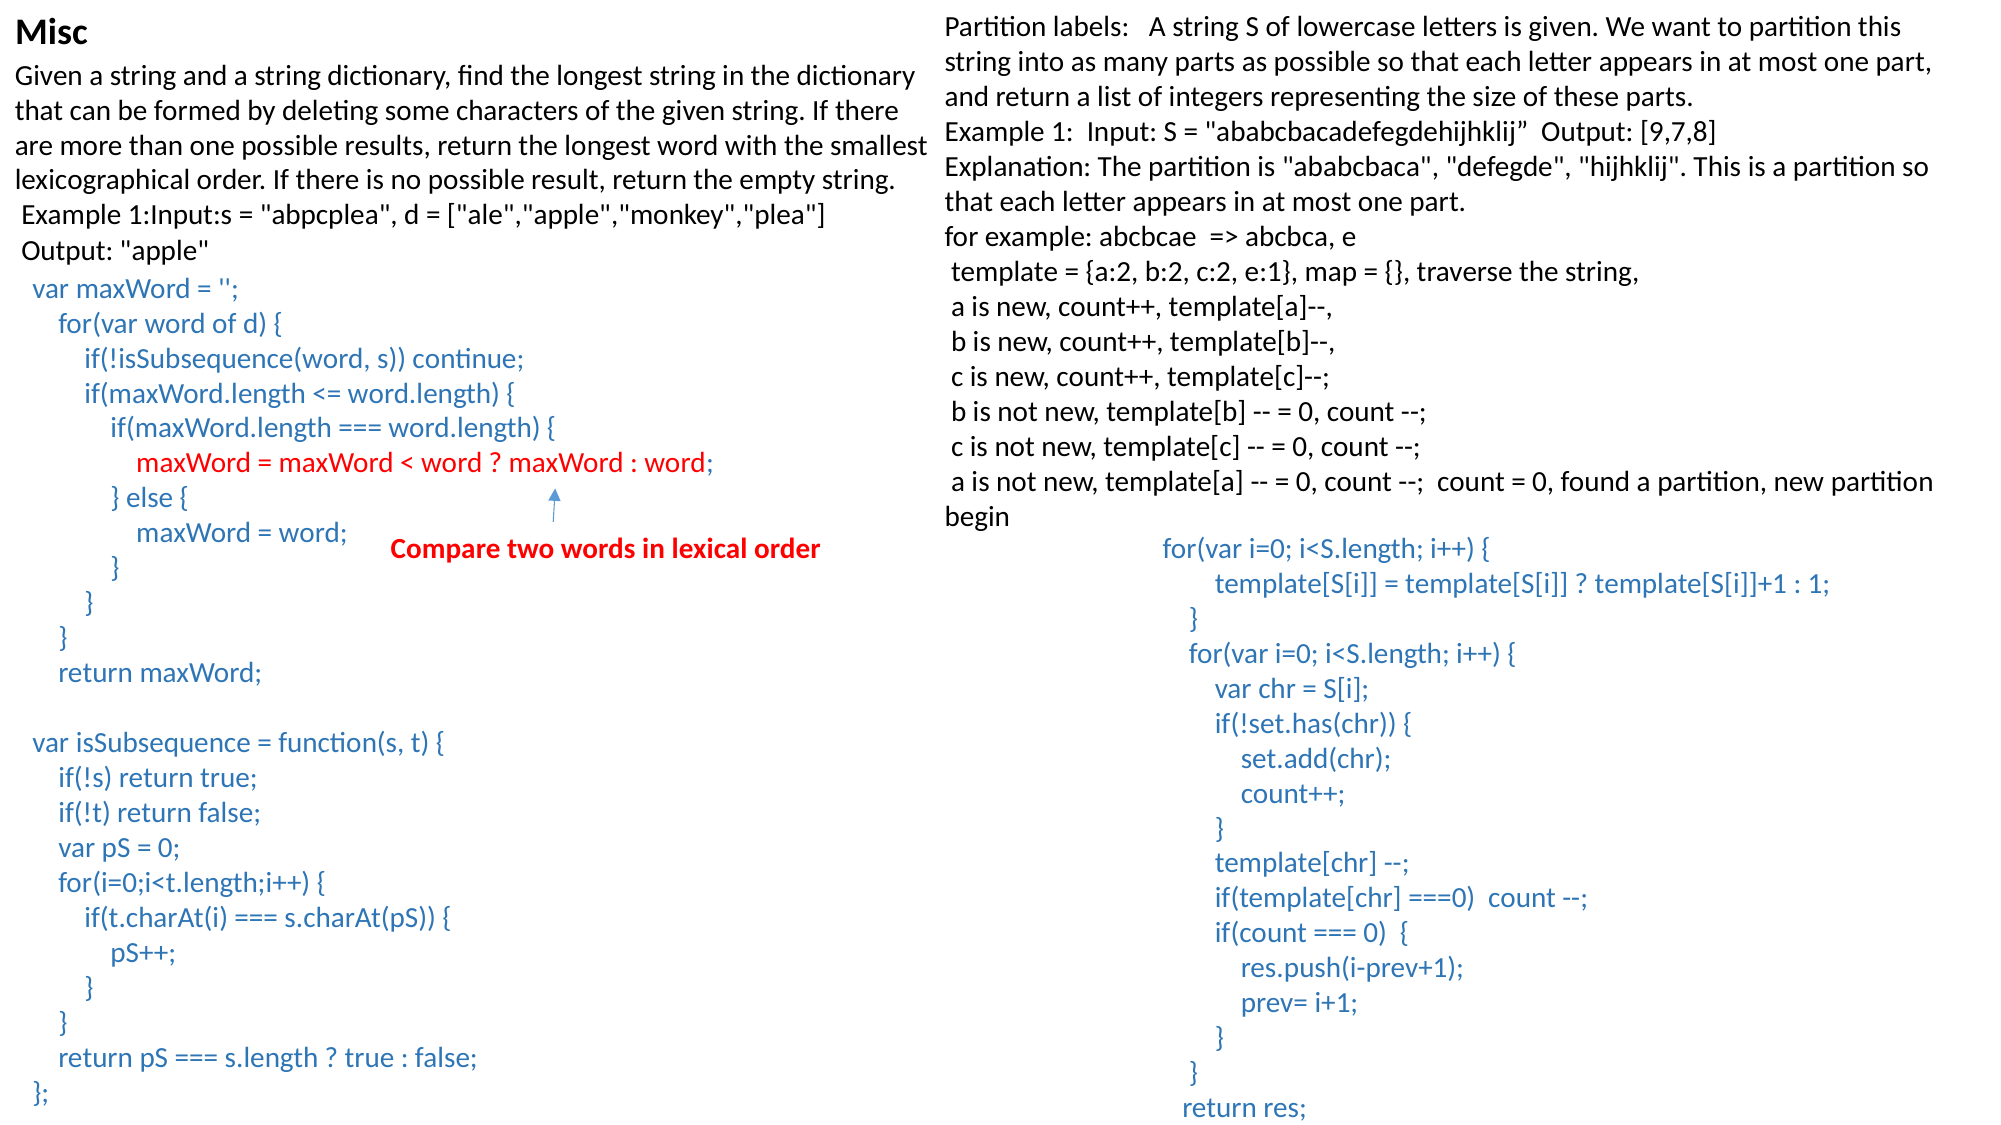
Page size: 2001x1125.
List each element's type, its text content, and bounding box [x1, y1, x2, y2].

text_box Misc [0, 0, 103, 48]
text_box Partition labels: A string S of lowercase letters is given. We want to partition this string into as many parts as possible so that each letter appears in at most one part, and return a list of integers representing the size of these parts. Example 1: Input: S = "ababcbacadefegdehijhklij” Output: [9,7,8] Explanation: The partition is "ababcbaca", "defegde", "hijhklij". This is a partition so that each letter appears in at most one part. for example: abcbcae => abcbca, e template = {a:2, b:2, c:2, e:1}, map = {}, traverse the string, a is new, count++, template[a]--, b is new, count++, template[b]--, c is new, count++, template[c]--; b is not new, template[b] -- = 0, count --; c is not new, template[c] -- = 0, count --; a is not new, template[a] -- = 0, count --; count = 0, found a partition, new partition begin [929, 0, 1987, 620]
text_box Compare two words in lexical order [375, 521, 840, 572]
text_box for(var i=0; i<S.length; i++) { template[S[i]] = template[S[i]] ? template[S[i]]+1 : 1; } for(var i=0; i<S.length; i++) { var chr = S[i]; if(!set.has(chr)) { set.add(chr); count++; } template[chr] --; if(template[chr] ===0) count --; if(count === 0) { res.push(i-prev+1); prev= i+1; } } return res; [1148, 521, 2000, 1125]
text_box Given a string and a string dictionary, find the longest string in the dictionary that can be formed by deleting some characters of the given string. If there are more than one possible results, return the longest word with the smallest lexicographical order. If there is no possible result, return the empty string. Example 1:Input:s = "abpcplea", d = ["ale","apple","monkey","plea"] Output: "apple" [0, 48, 929, 274]
text_box var maxWord = ''; for(var word of d) { if(!isSubsequence(word, s)) continue; if(maxWord.length <= word.length) { if(maxWord.length === word.length) { maxWord = maxWord < word ? maxWord : word; } else { maxWord = word; } } } return maxWord; var isSubsequence = function(s, t) { if(!s) return true; if(!t) return false; var pS = 0; for(i=0;i<t.length;i++) { if(t.charAt(i) === s.charAt(pS)) { pS++; } } return pS === s.length ? true : false; }; [17, 261, 1018, 1116]
